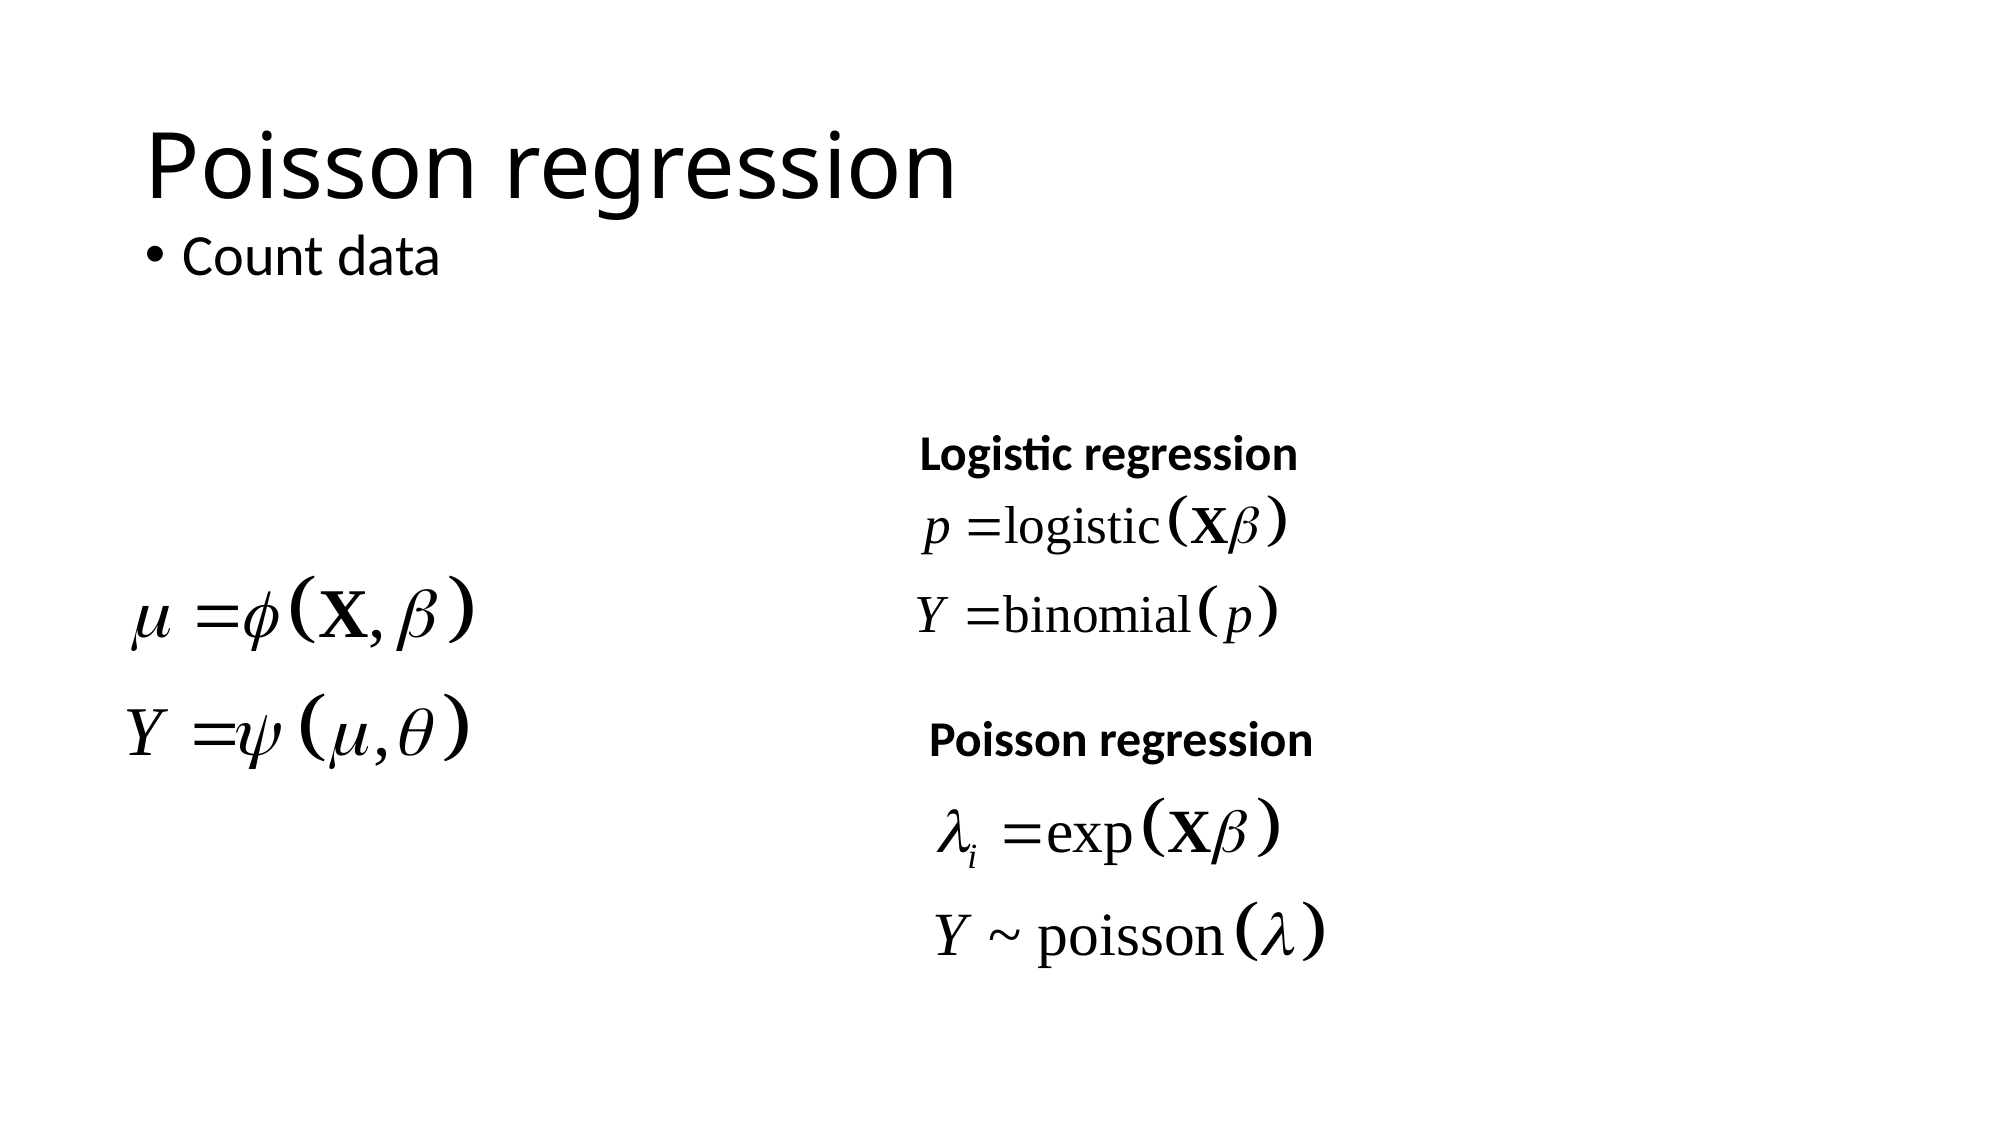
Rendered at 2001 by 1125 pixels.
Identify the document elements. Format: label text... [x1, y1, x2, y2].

list Count data [136, 217, 1863, 397]
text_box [117, 562, 485, 796]
title Poisson regression [136, 59, 1863, 217]
text_box Poisson regression [921, 698, 1322, 774]
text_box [909, 485, 1292, 664]
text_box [927, 786, 1333, 992]
text_box Logistic regression [912, 412, 1307, 488]
